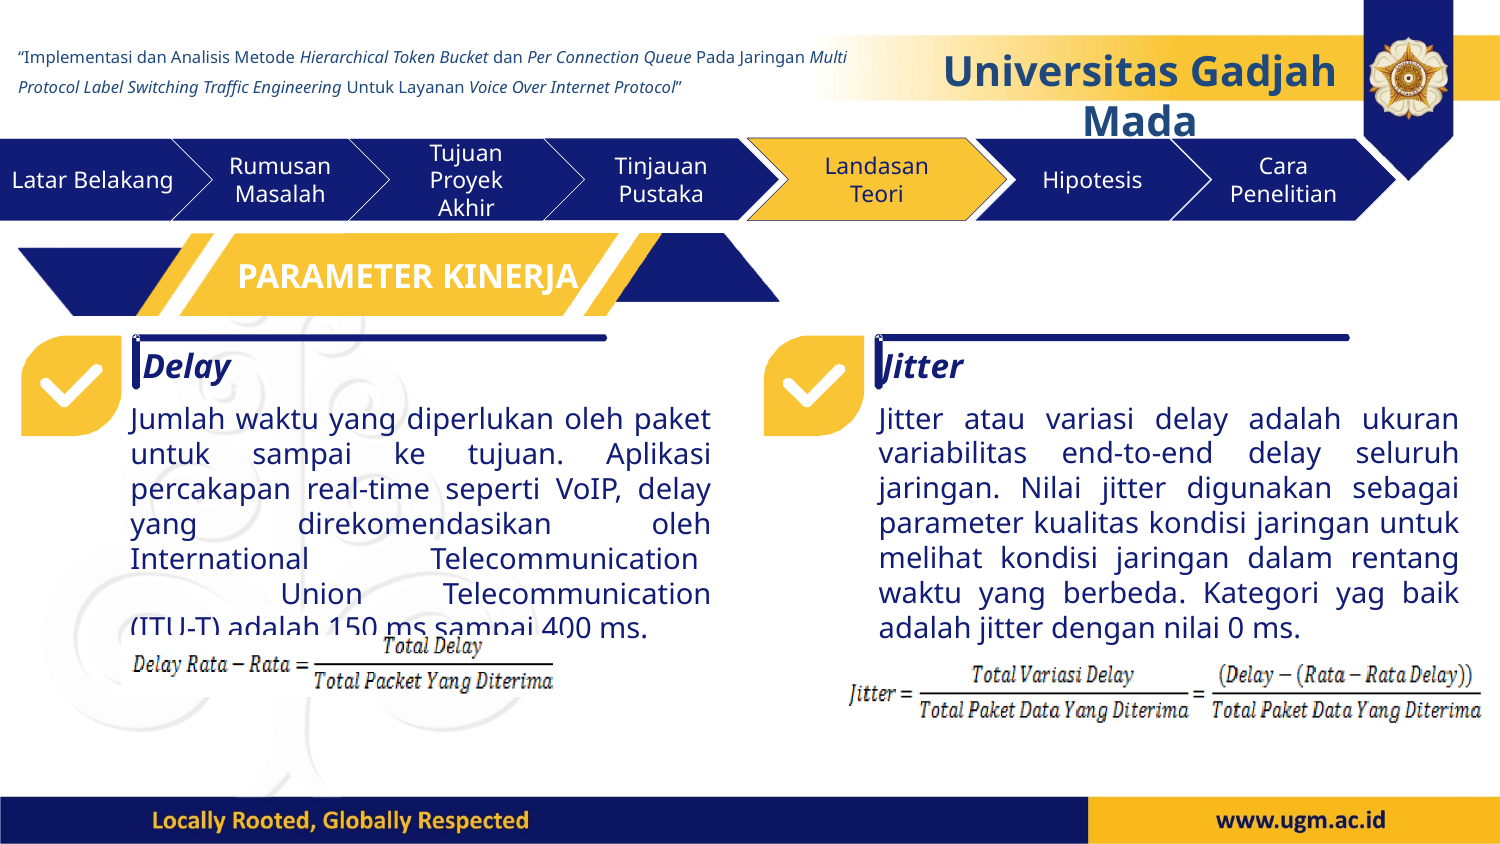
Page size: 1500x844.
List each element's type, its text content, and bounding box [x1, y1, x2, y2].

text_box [17, 232, 780, 316]
text_box Hipotesis [972, 136, 1213, 224]
picture [0, 0, 1500, 844]
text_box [17, 330, 727, 667]
text_box Latar Belakang [0, 136, 208, 224]
text_box Rumusan Masalah [169, 136, 386, 224]
text_box Tinjauan Pustaka [541, 135, 782, 223]
text_box “Implementasi dan Analisis Metode Hierarchical Token Bucket dan Per Connection Queue Pada Jaringan Multi Protocol Label Switching Traffic Engineering Untuk Layanan Voice Over Internet Protocol” [3, 29, 868, 104]
text_box Landasan Teori [745, 135, 1009, 223]
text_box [760, 330, 1475, 620]
text_box Universitas Gadjah Mada [927, 37, 1353, 153]
text_box Tujuan Proyek Akhir [346, 136, 580, 224]
text_box Cara Penelitian [1170, 136, 1399, 224]
